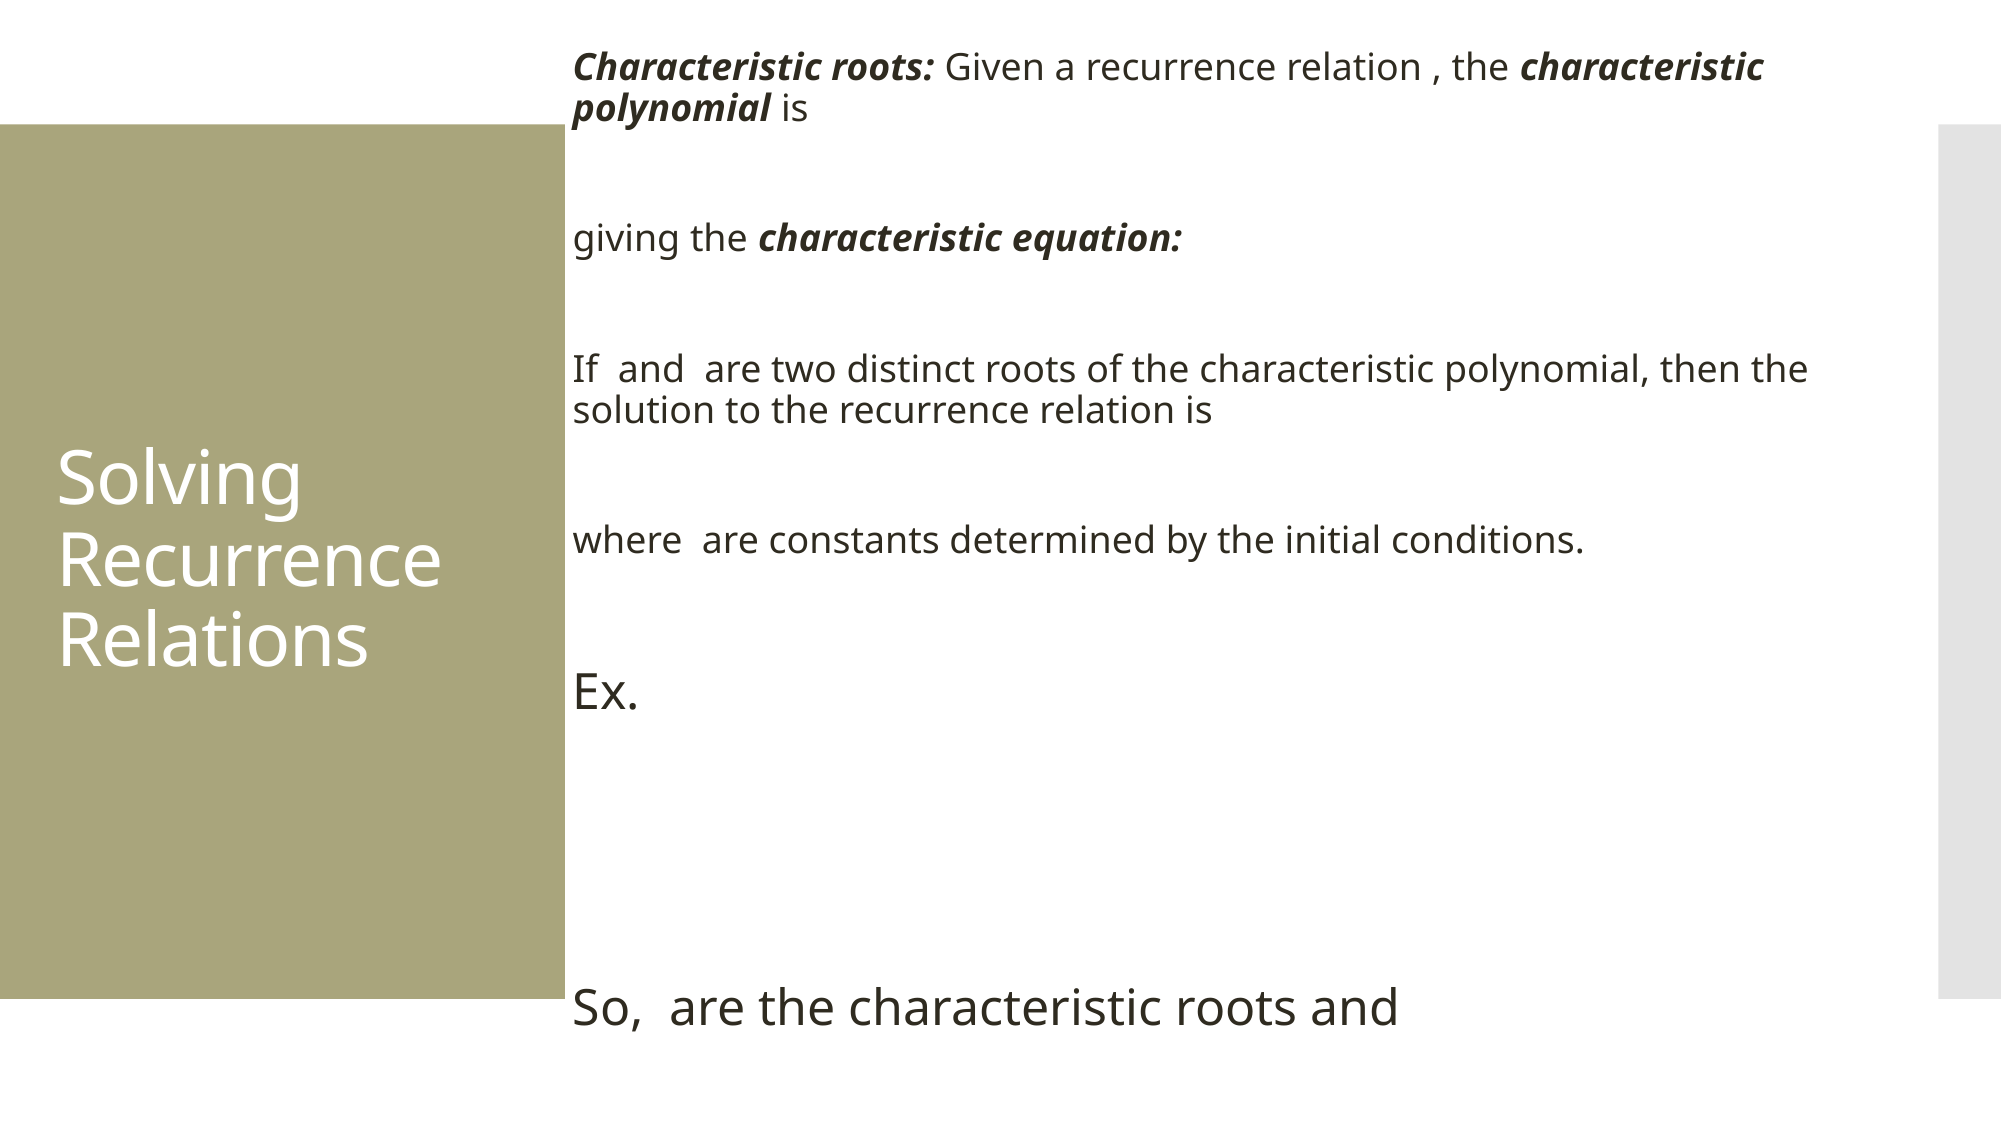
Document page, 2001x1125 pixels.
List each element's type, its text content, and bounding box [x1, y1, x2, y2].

title Solving Recurrence Relations [41, 184, 525, 940]
list [566, 40, 1863, 1125]
